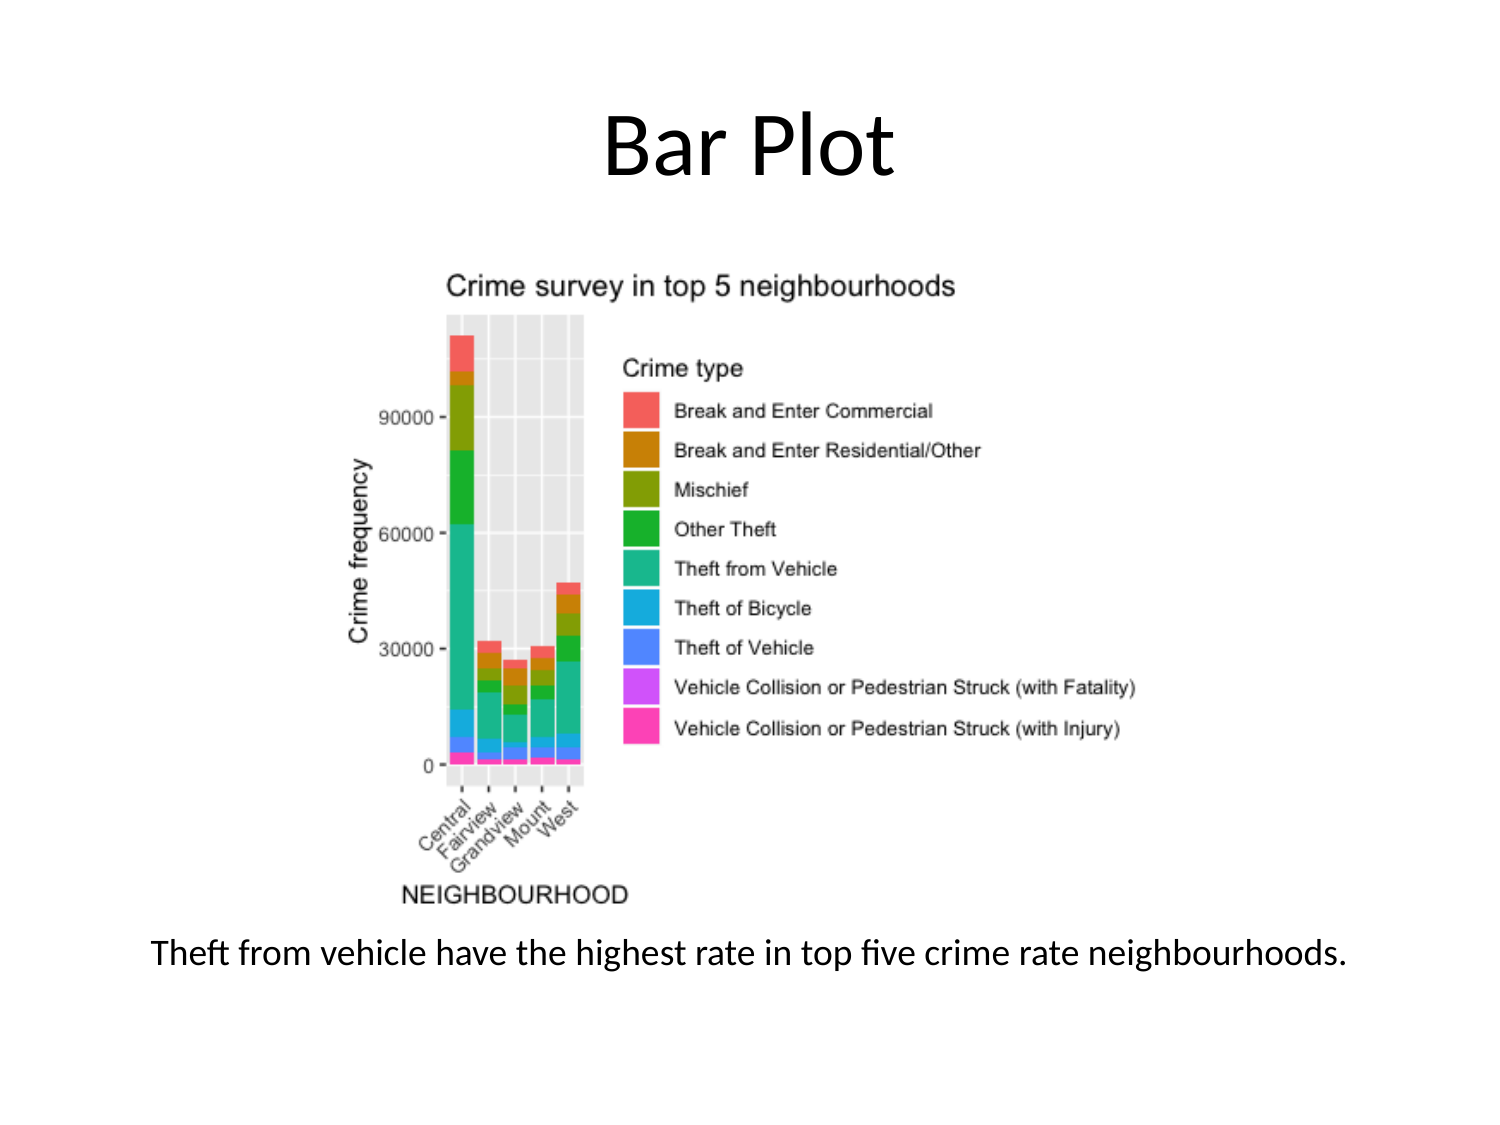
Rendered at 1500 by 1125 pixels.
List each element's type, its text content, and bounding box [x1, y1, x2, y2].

title Bar Plot [75, 45, 1425, 233]
text_box Theft from vehicle have the highest rate in top five crime rate neighbourhoods. [74, 920, 1425, 1005]
picture [337, 262, 1161, 921]
